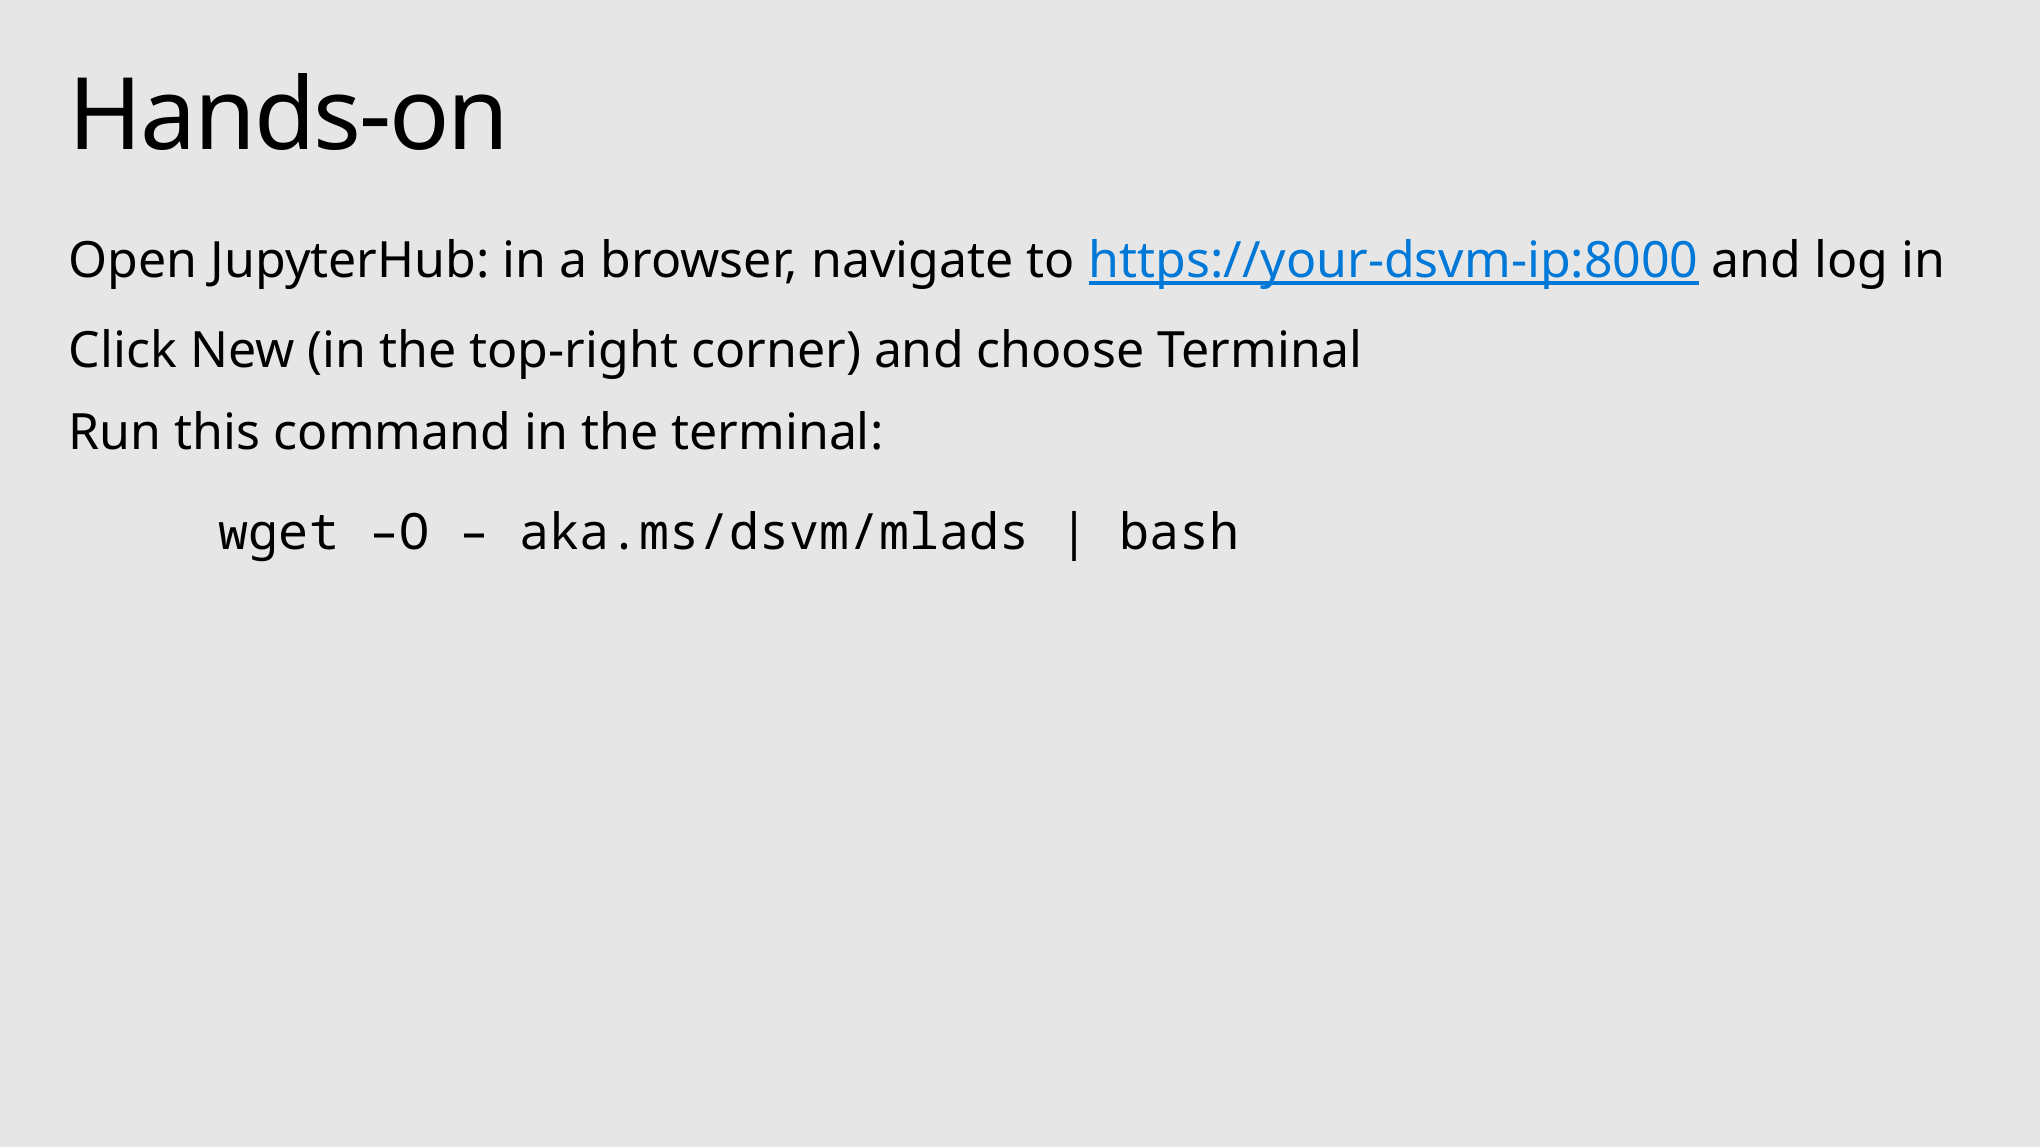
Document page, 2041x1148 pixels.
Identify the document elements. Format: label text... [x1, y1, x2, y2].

title Hands-on [45, 48, 1996, 198]
list Open JupyterHub: in a browser, navigate to https://your-dsvm-ip:8000 and log in Click New (in the top-right corner) and choose Terminal Run this command in the terminal: wget –O – aka.ms/dsvm/mlads | bash [45, 198, 1996, 575]
